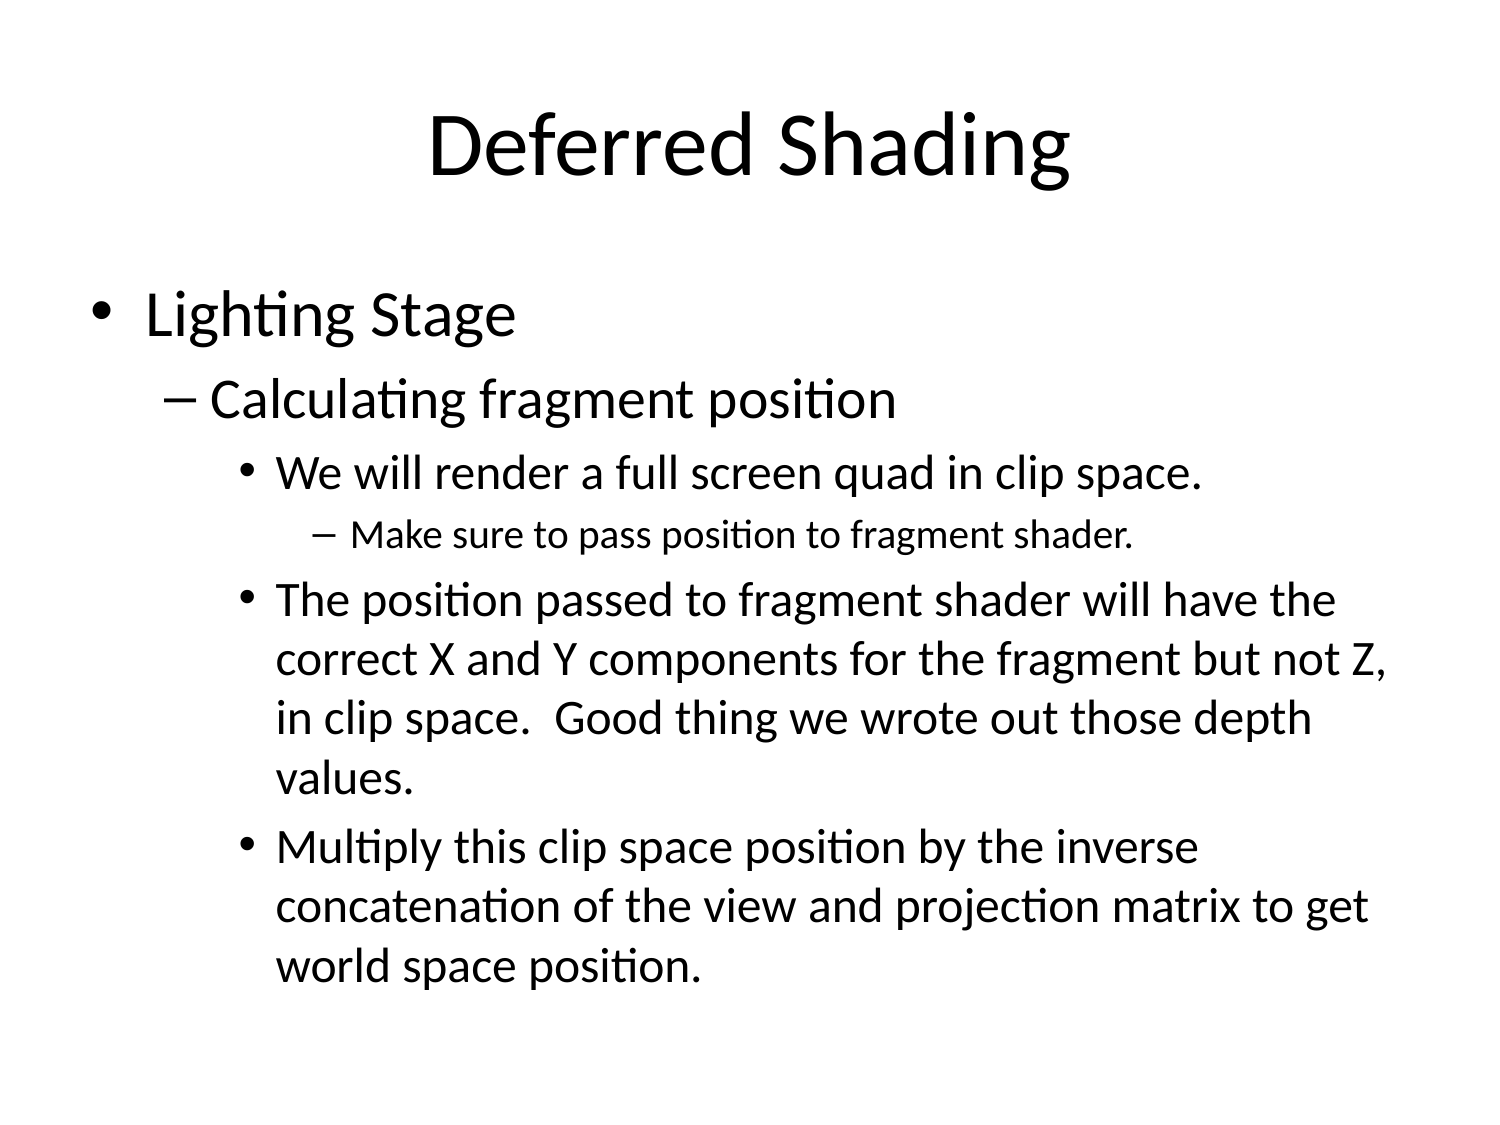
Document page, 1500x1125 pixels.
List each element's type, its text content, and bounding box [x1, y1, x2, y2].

list Lighting Stage Calculating fragment position We will render a full screen quad in clip space. Make sure to pass position to fragment shader. The position passed to fragment shader will have the correct X and Y components for the fragment but not Z, in clip space. Good thing we wrote out those depth values. Multiply this clip space position by the inverse concatenation of the view and projection matrix to get world space position. [75, 262, 1425, 1005]
title Deferred Shading [75, 45, 1425, 233]
